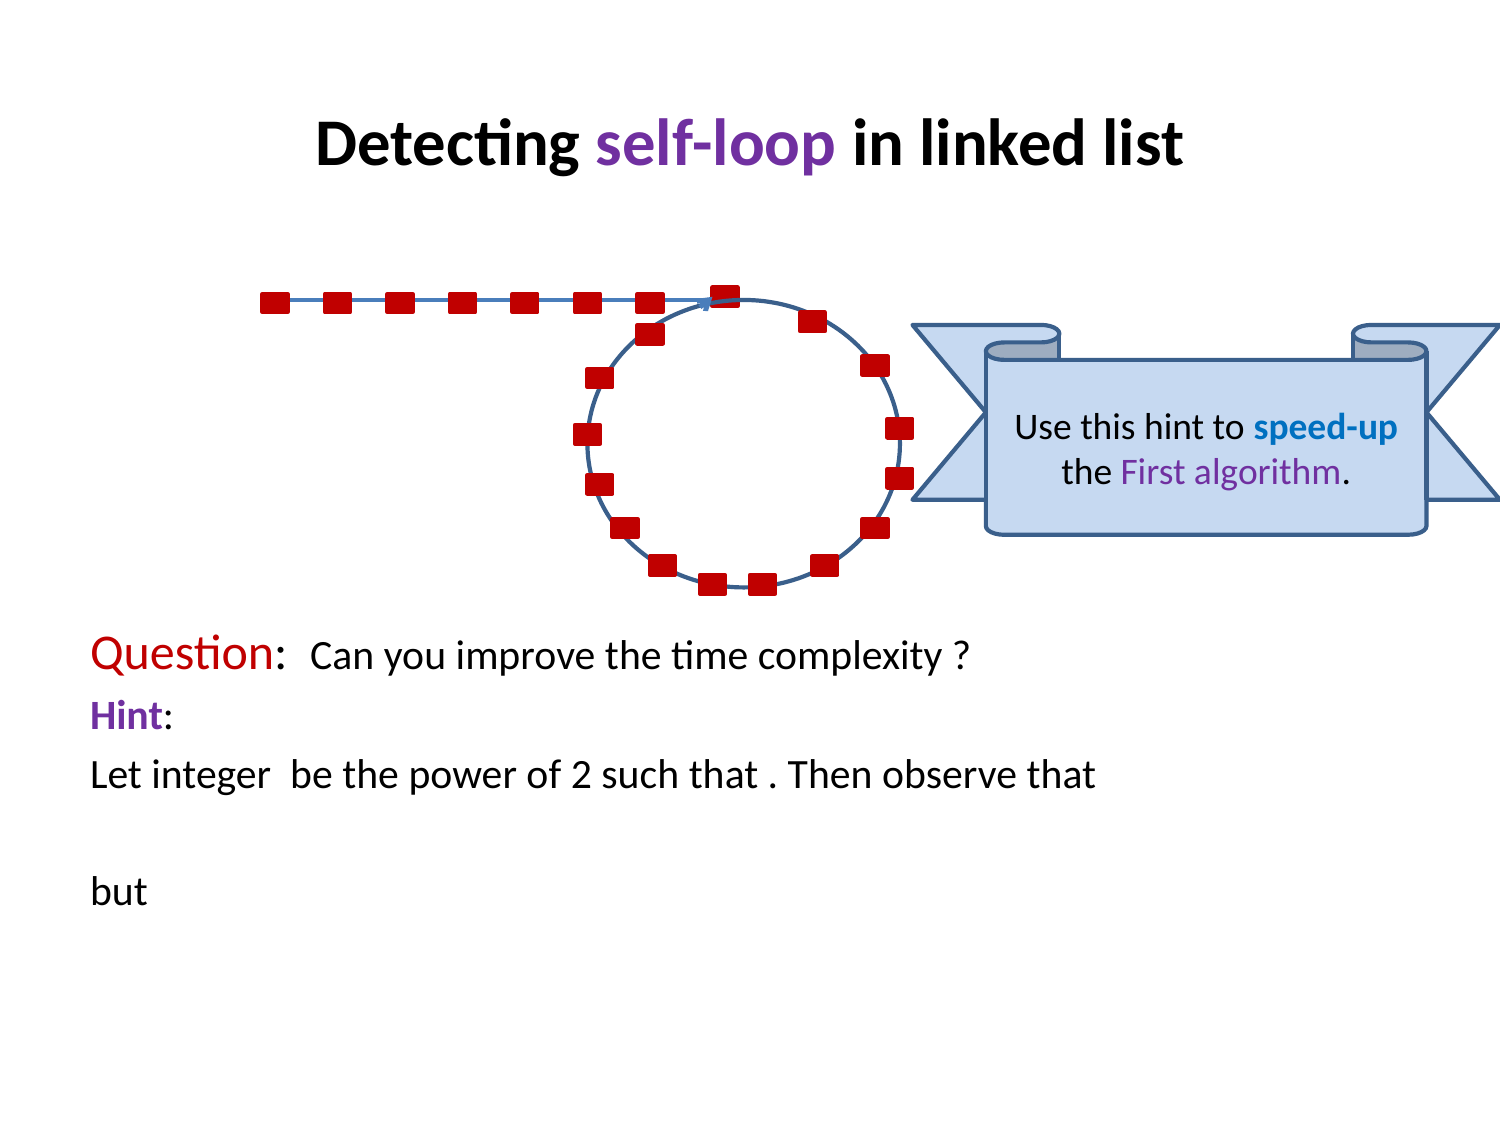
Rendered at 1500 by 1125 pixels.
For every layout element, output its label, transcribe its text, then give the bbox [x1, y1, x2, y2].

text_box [262, 287, 751, 313]
text_box Use this hint to speed-up the First algorithm. [916, 322, 1500, 537]
title Detecting self-loop in linked list [75, 45, 1425, 233]
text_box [574, 296, 913, 594]
